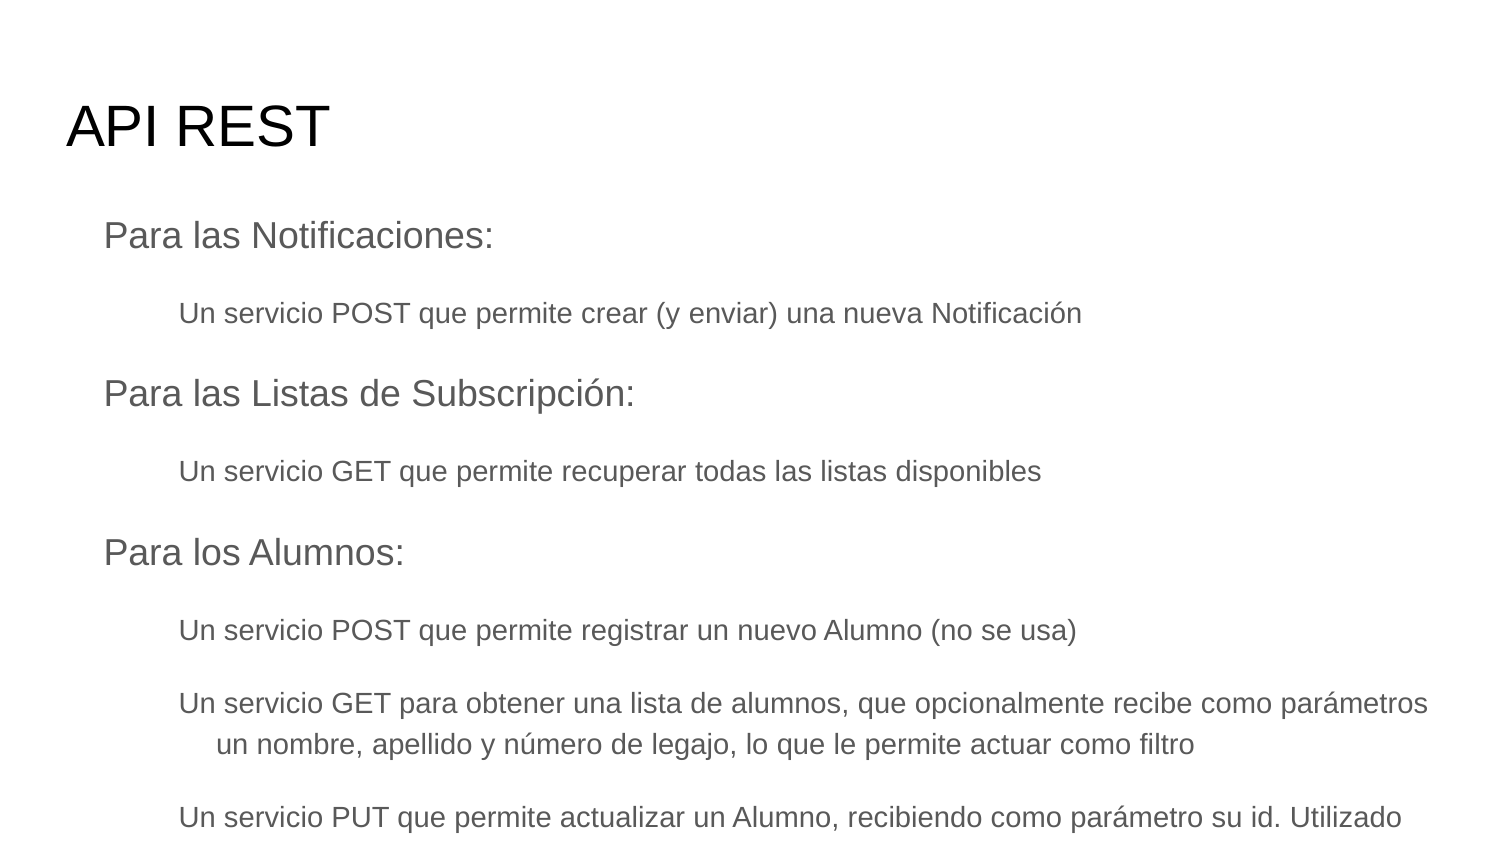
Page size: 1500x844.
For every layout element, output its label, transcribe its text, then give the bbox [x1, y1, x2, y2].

title API REST [51, 72, 1449, 167]
list Para las Notificaciones: Un servicio POST que permite crear (y enviar) una nueva Notificación Para las Listas de Subscripción: Un servicio GET que permite recuperar todas las listas disponibles Para los Alumnos: Un servicio POST que permite registrar un nuevo Alumno (no se usa) Un servicio GET para obtener una lista de alumnos, que opcionalmente recibe como parámetros un nombre, apellido y número de legajo, lo que le permite actuar como filtro Un servicio PUT que permite actualizar un Alumno, recibiendo como parámetro su id. Utilizado por la aplicación de Notificaciones para enviarle al servidor central el id que obtuvo por parte de GCM, permitiendo que reciba notificaciones [51, 189, 1449, 750]
